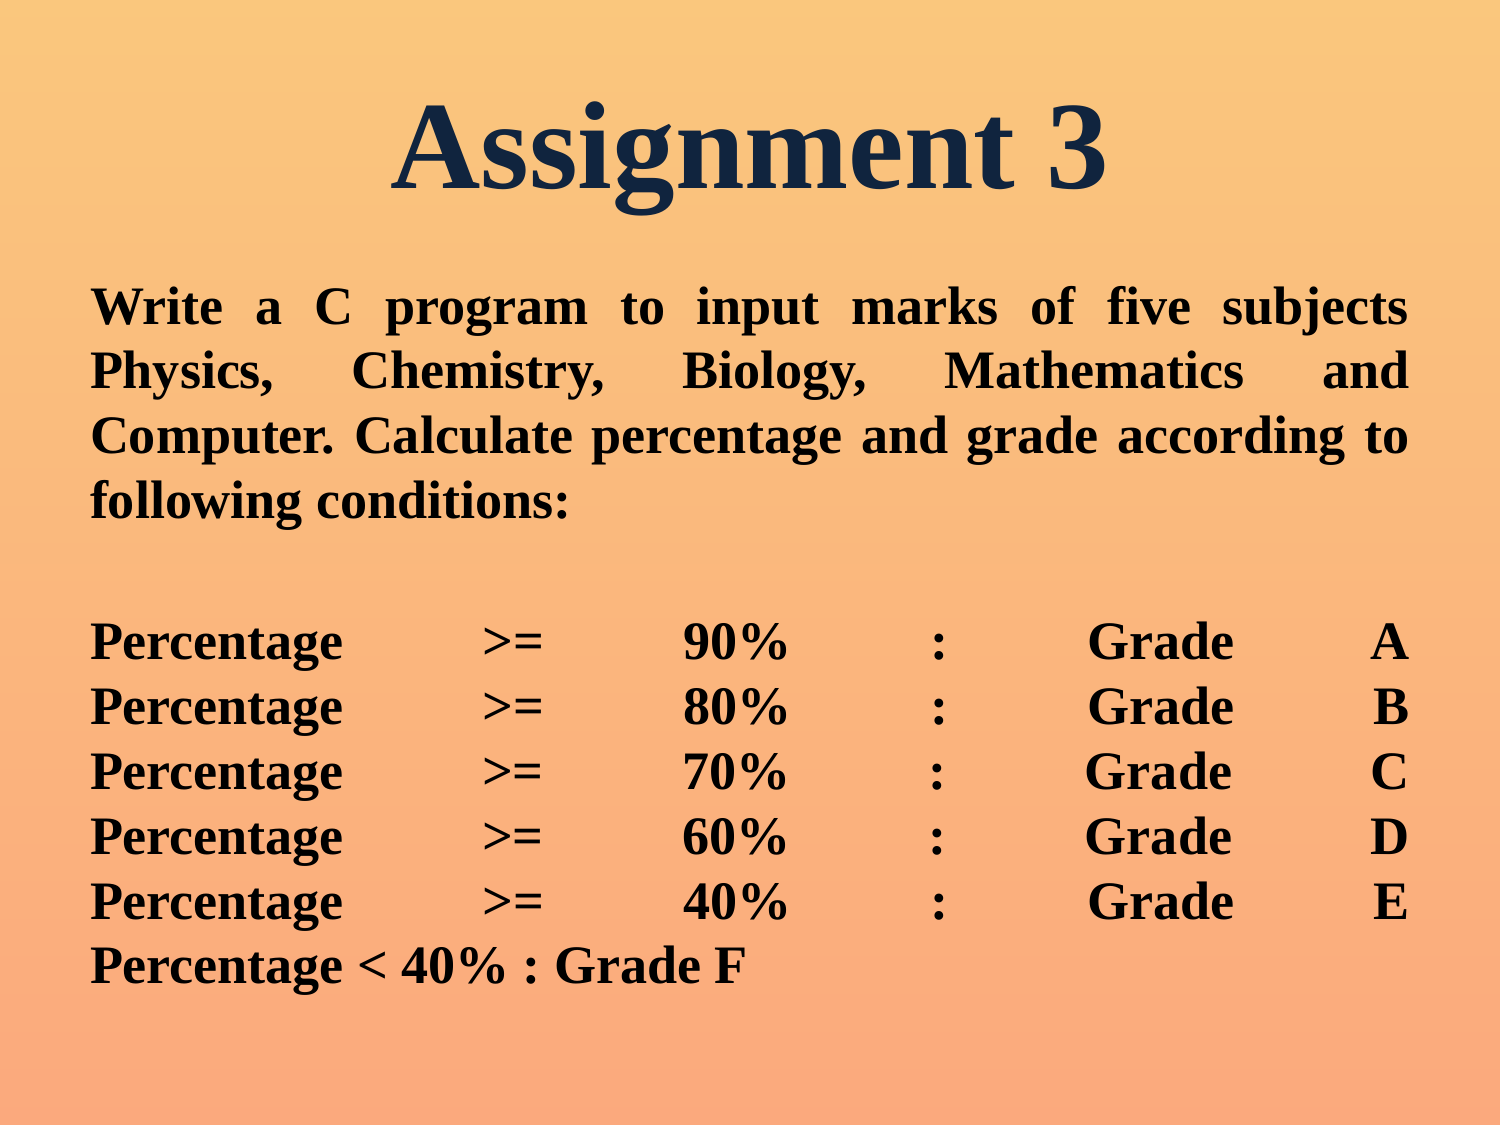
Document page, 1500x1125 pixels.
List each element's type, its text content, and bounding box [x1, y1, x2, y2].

title Assignment 3 [75, 45, 1425, 233]
list Write a C program to input marks of five subjects Physics, Chemistry, Biology, Mathematics and Computer. Calculate percentage and grade according to following conditions: Percentage >= 90% : Grade A Percentage >= 80% : Grade B Percentage >= 70% : Grade C Percentage >= 60% : Grade D Percentage >= 40% : Grade E Percentage < 40% : Grade F [75, 262, 1425, 1005]
